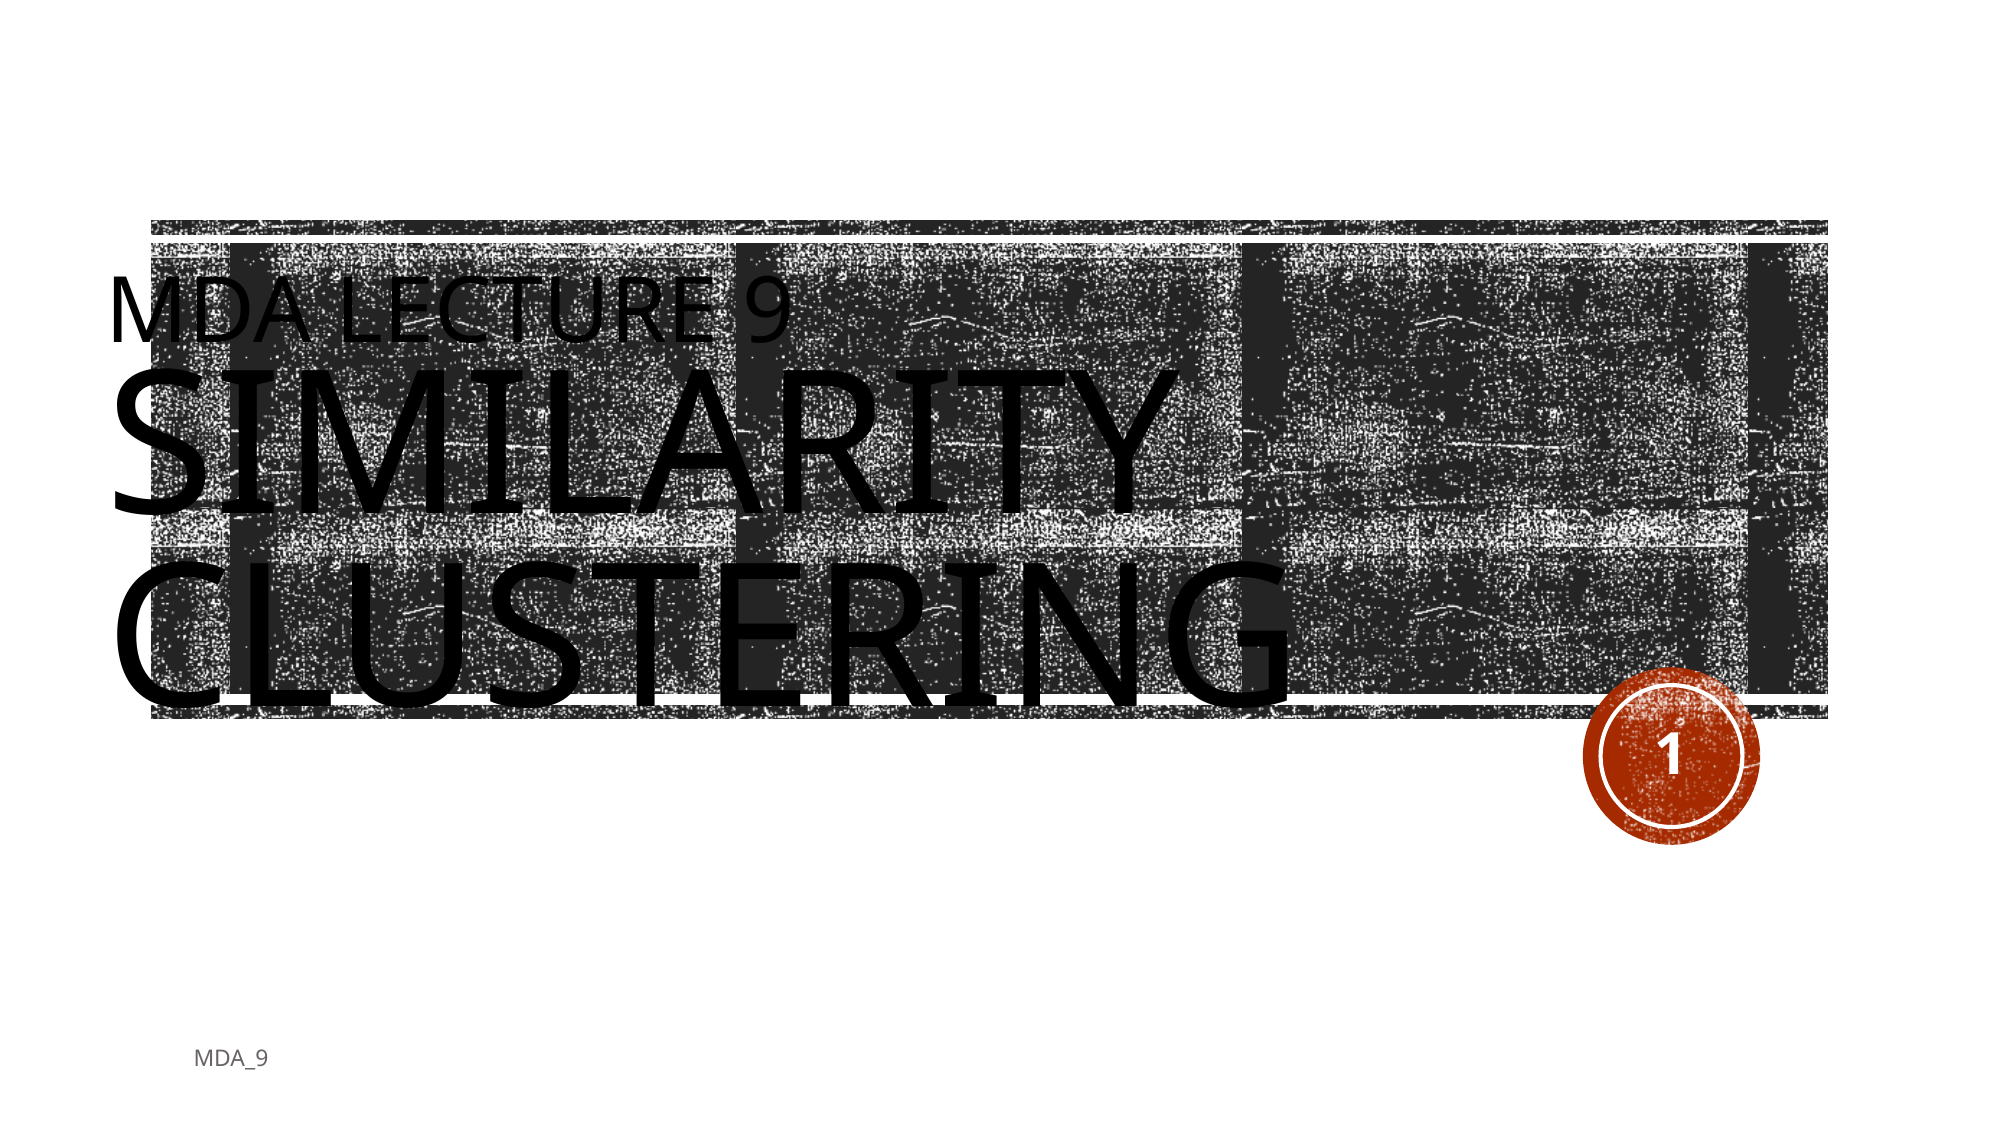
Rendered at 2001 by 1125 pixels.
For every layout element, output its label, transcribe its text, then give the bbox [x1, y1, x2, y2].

title MDA Lecture 9 Similarity clustering [90, 90, 1869, 927]
footer MDA_9 [178, 1028, 1217, 1089]
slide_number 1 [1573, 703, 1770, 809]
